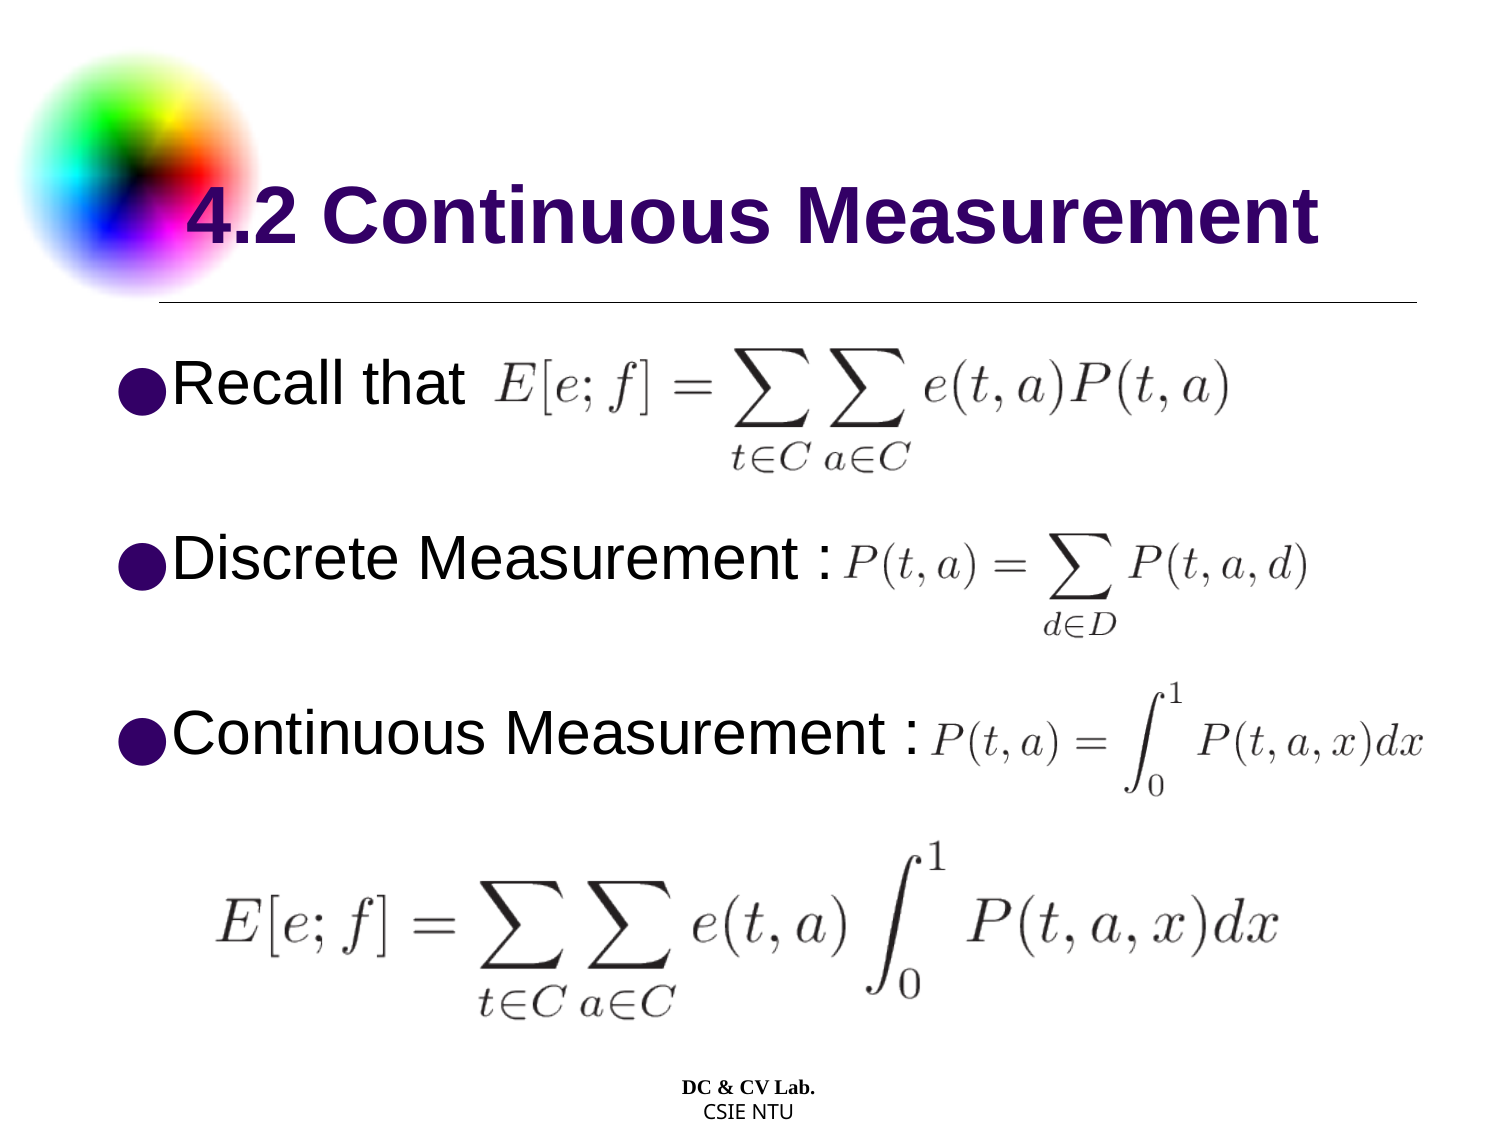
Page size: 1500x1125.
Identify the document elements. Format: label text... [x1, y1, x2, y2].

picture [0, 42, 272, 318]
picture [926, 680, 1433, 799]
title 4.2 Continuous Measurement [171, 54, 1500, 268]
footer DC & CV Lab. CSIE NTU [511, 1066, 987, 1125]
list Recall that Discrete Measurement : Continuous Measurement : [100, 334, 1451, 1059]
picture [835, 523, 1314, 642]
picture [206, 837, 1291, 1027]
picture [489, 336, 1240, 479]
